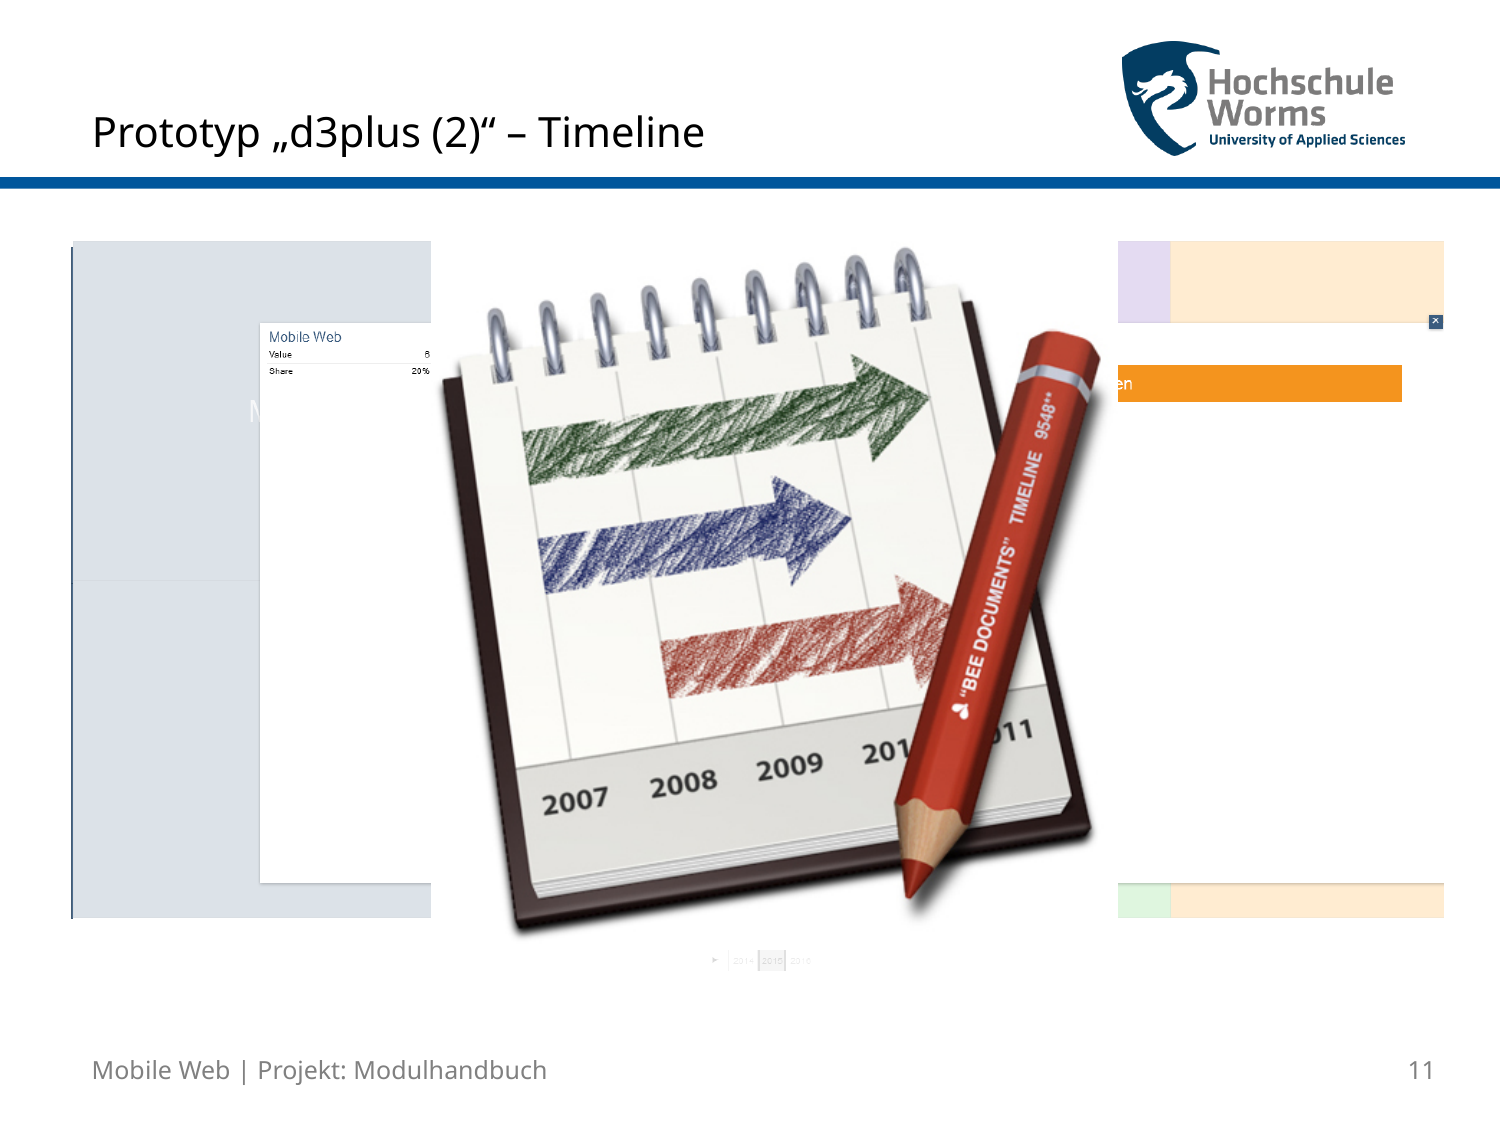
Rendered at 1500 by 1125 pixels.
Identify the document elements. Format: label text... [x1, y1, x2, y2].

picture [1122, 41, 1405, 156]
picture [71, 241, 1444, 975]
footer Mobile Web | Projekt: Modulhandbuch [76, 1046, 680, 1089]
slide_number 11 [1350, 1046, 1451, 1089]
title Prototyp „d3plus (2)“ – Timeline [76, 99, 1034, 163]
